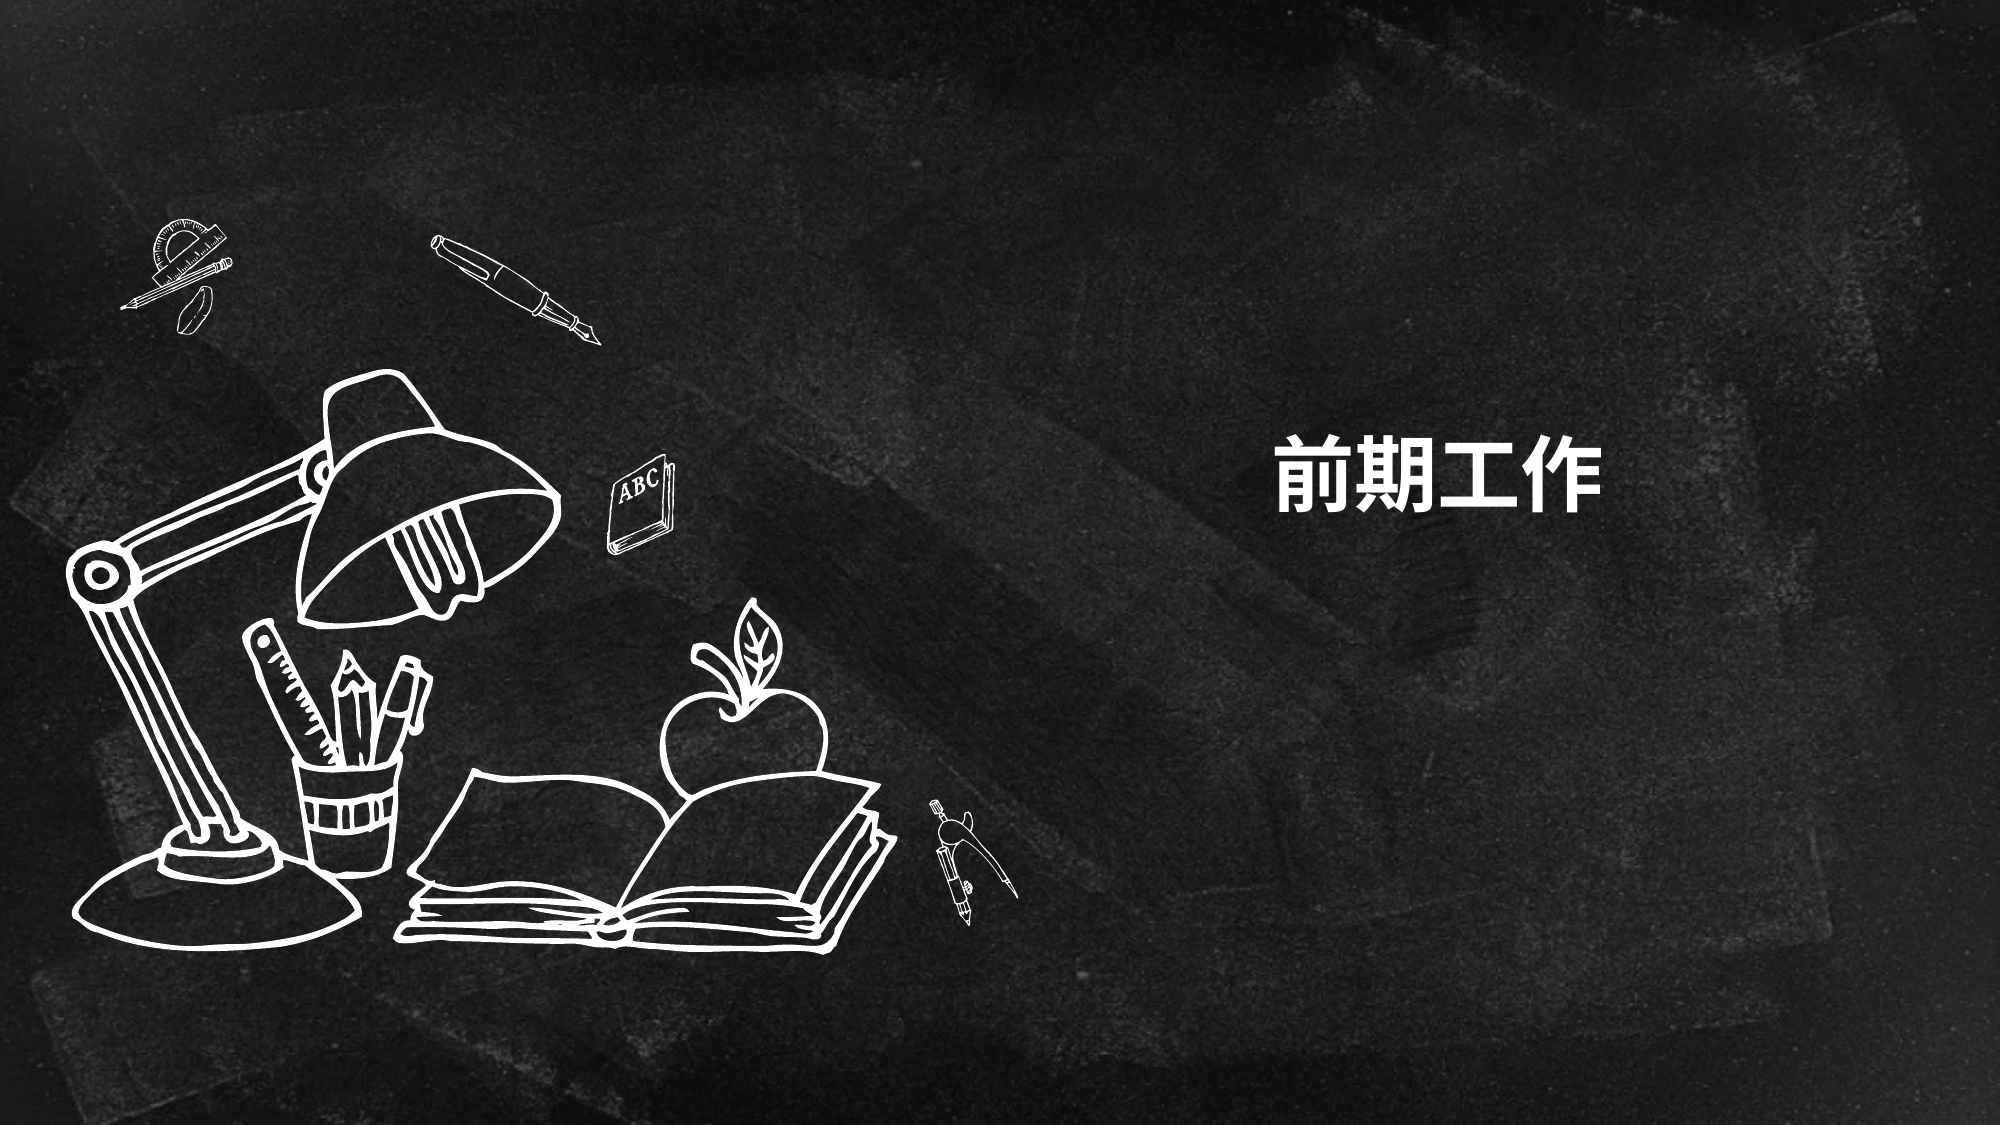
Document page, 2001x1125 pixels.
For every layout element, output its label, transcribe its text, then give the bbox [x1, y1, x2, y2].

title 前期工作 [951, 267, 1924, 627]
